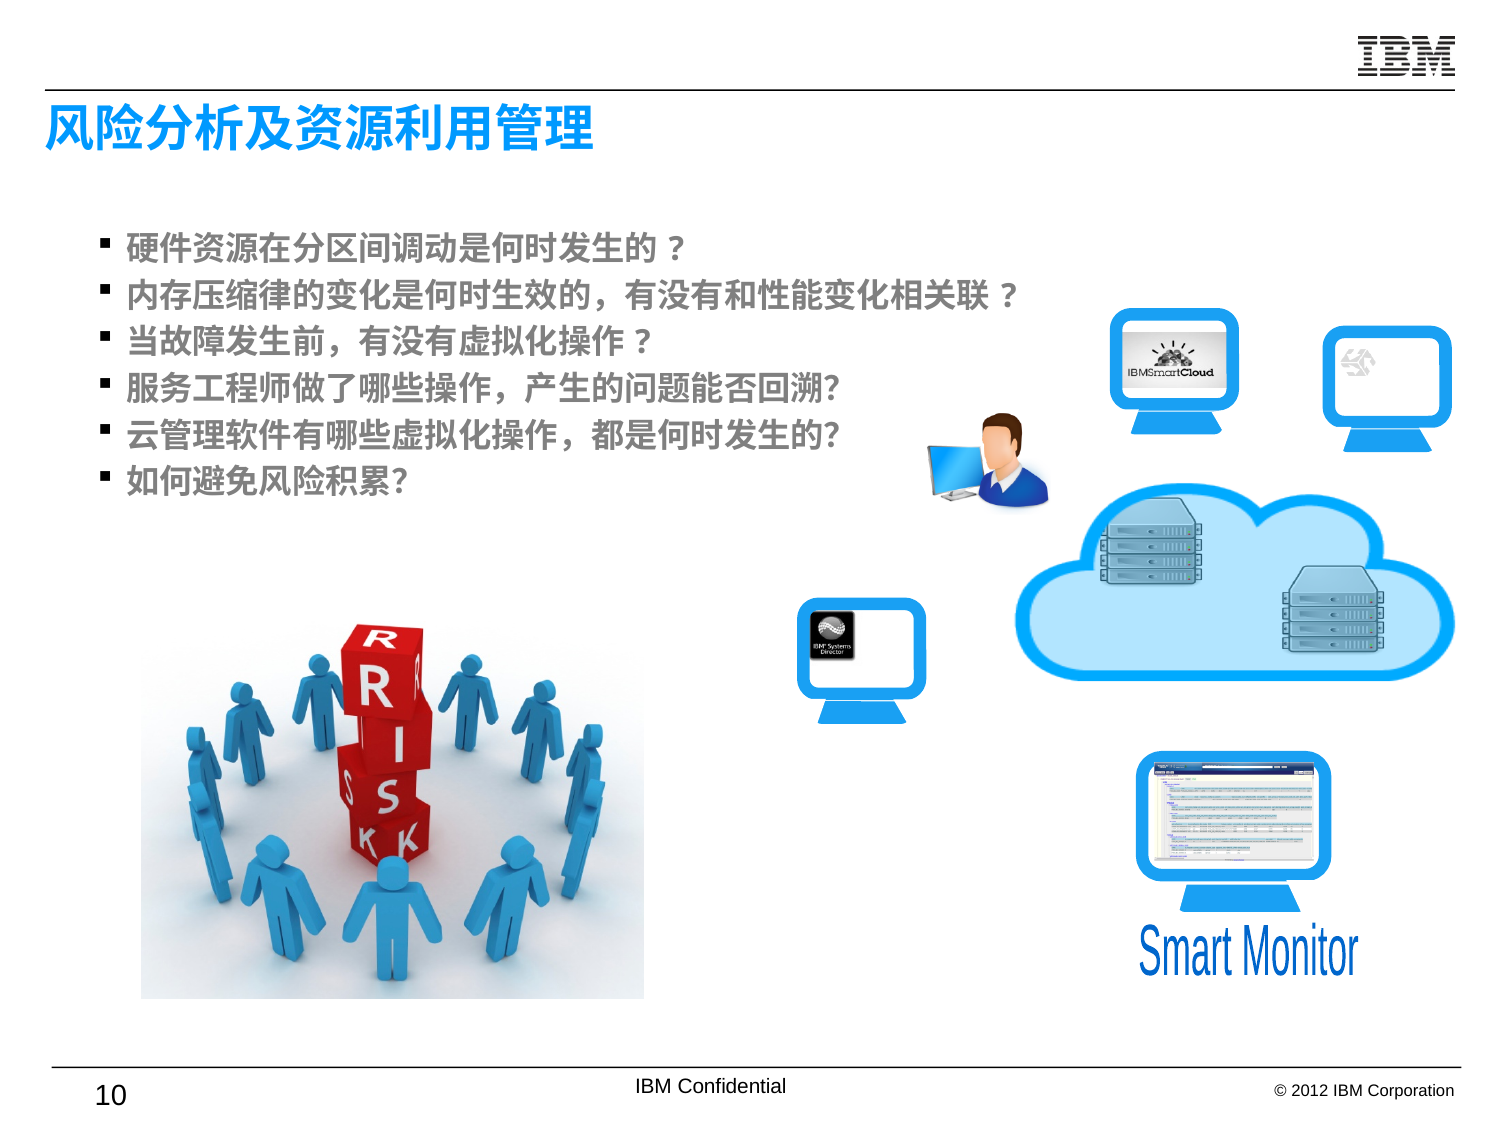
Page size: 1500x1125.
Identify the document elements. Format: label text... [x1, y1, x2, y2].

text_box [791, 603, 975, 729]
picture [141, 621, 644, 999]
list 硬件资源在分区间调动是何时发生的? 内存压缩律的变化是何时生效的，有没有和性能变化相关联? 当故障发生前，有没有虚拟化操作? 服务工程师做了哪些操作，产生的问题能否回溯？ 云管理软件有哪些虚拟化操作，都是何时发生的？ 如何避免风险积累？ [82, 219, 1052, 551]
slide_number 10 [38, 1068, 143, 1125]
picture [915, 385, 1461, 759]
title 风险分析及资源利用管理 [29, 95, 1455, 196]
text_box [1316, 331, 1500, 457]
picture [1358, 36, 1455, 76]
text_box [1139, 756, 1401, 976]
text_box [1104, 314, 1293, 441]
